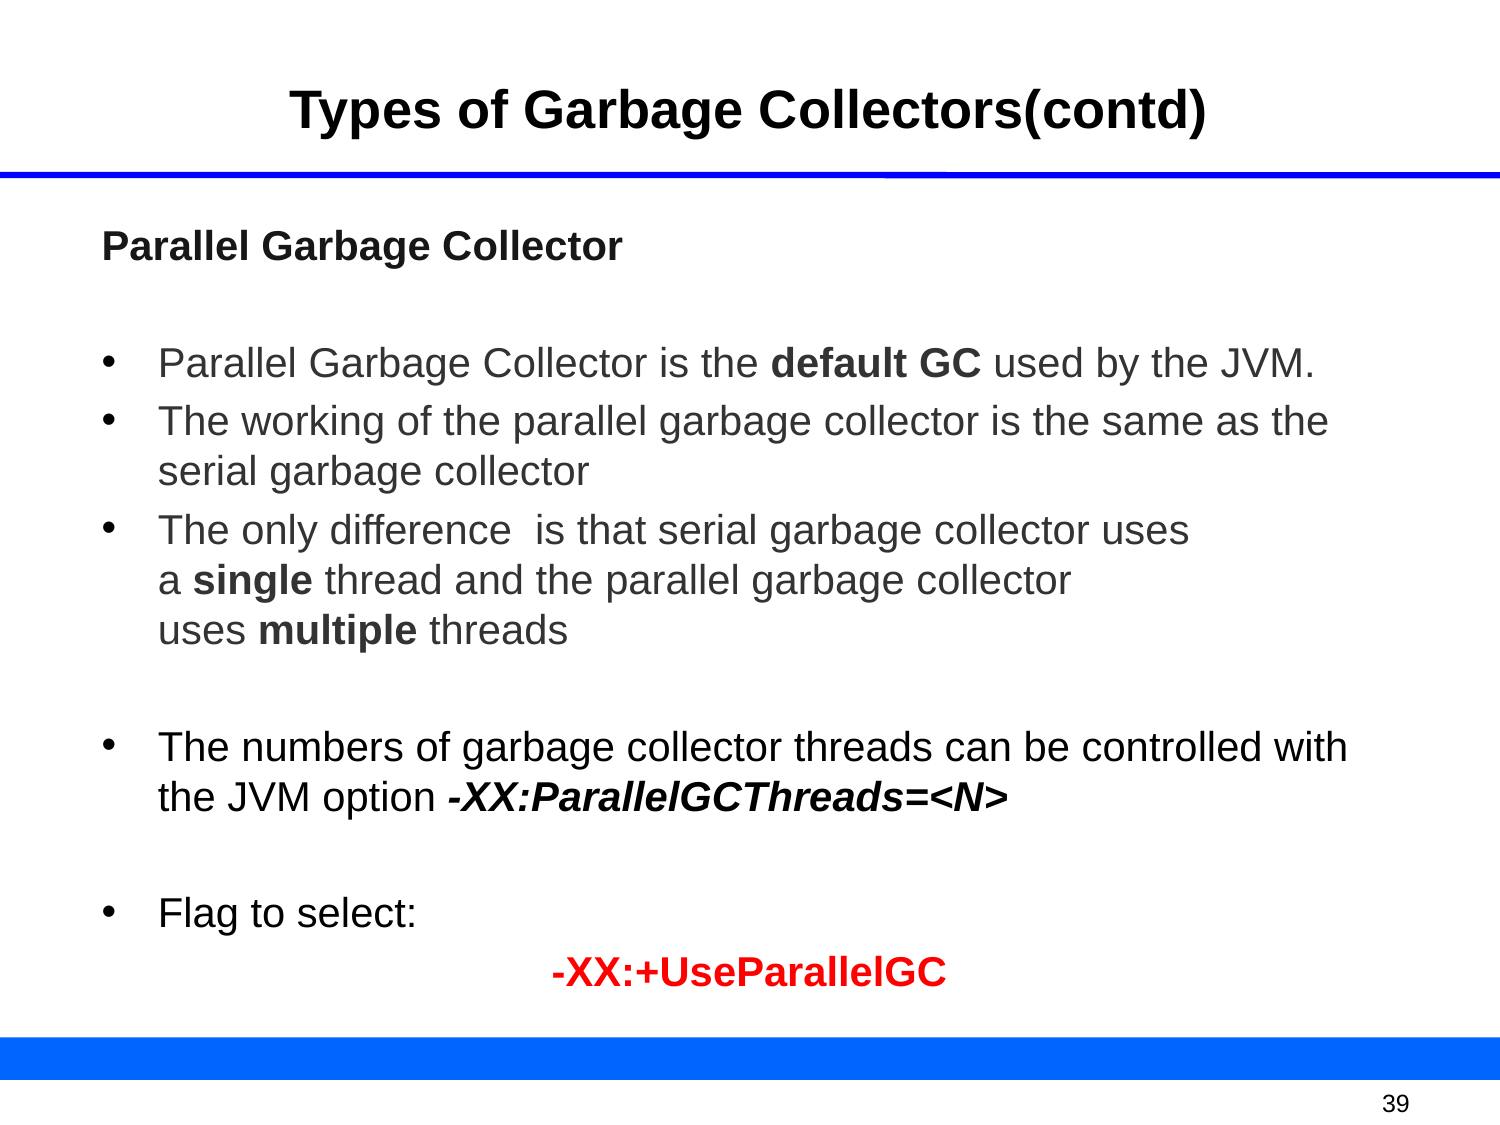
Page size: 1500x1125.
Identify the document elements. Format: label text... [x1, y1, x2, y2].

title Types of Garbage Collectors(contd) [99, 71, 1400, 217]
text_box Parallel Garbage Collector Parallel Garbage Collector is the default GC used by the JVM. The working of the parallel garbage collector is the same as the serial garbage collector The only difference is that serial garbage collector uses a single thread and the parallel garbage collector uses multiple threads The numbers of garbage collector threads can be controlled with the JVM option -XX:ParallelGCThreads=<N> Flag to select: -XX:+UseParallelGC [99, 217, 1399, 997]
